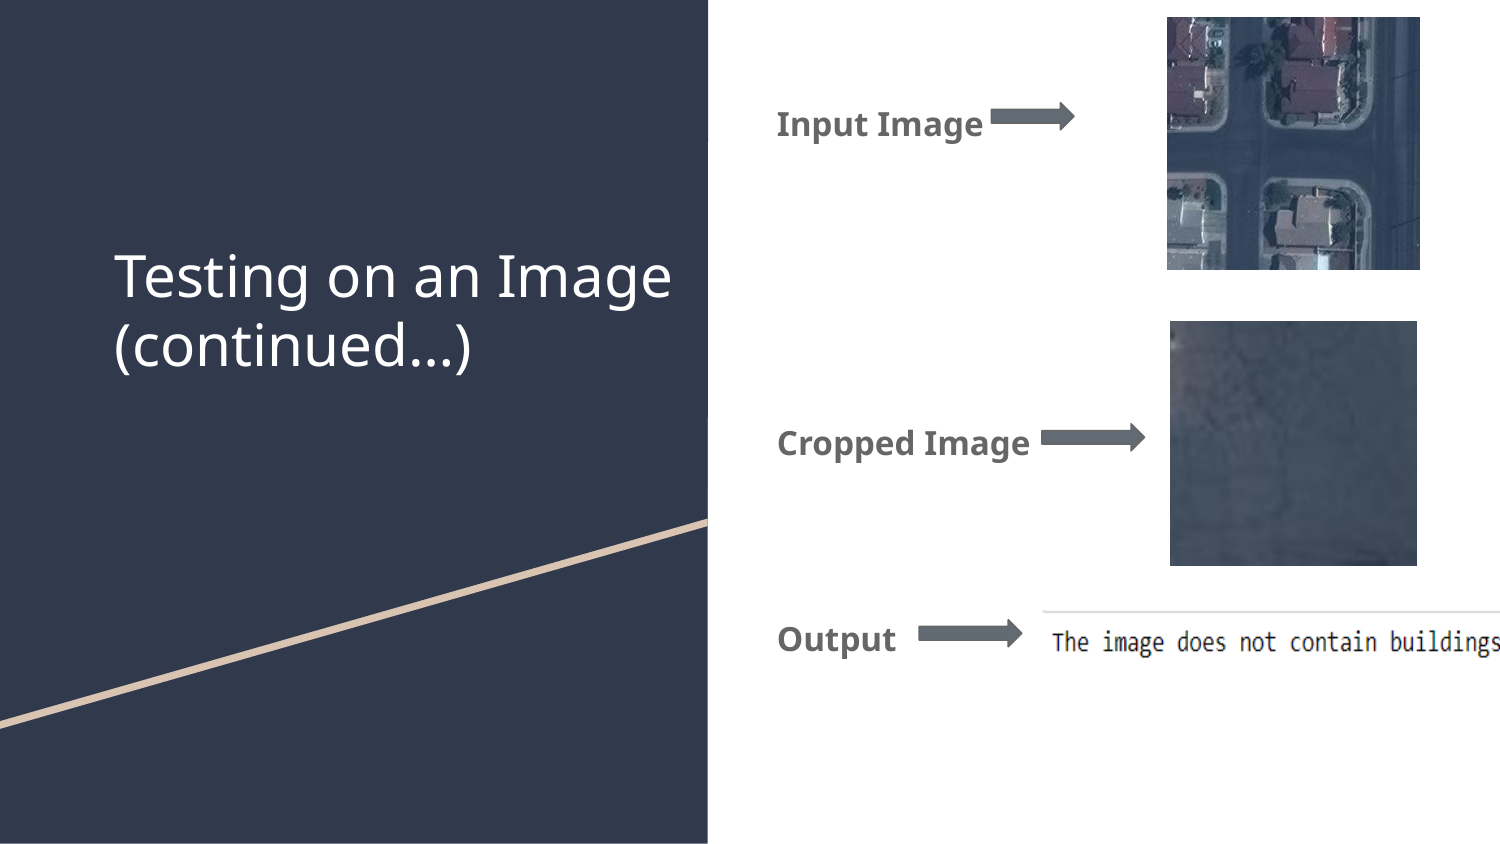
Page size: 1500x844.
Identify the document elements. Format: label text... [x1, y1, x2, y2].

text_box [919, 619, 1022, 647]
title Testing on an Image (continued…) [100, 223, 709, 636]
list Input Image Cropped Image Output [761, 82, 1446, 755]
picture [1041, 610, 1500, 669]
text_box [1041, 423, 1145, 451]
picture [1166, 16, 1421, 271]
picture [1170, 321, 1417, 566]
text_box [991, 102, 1075, 130]
